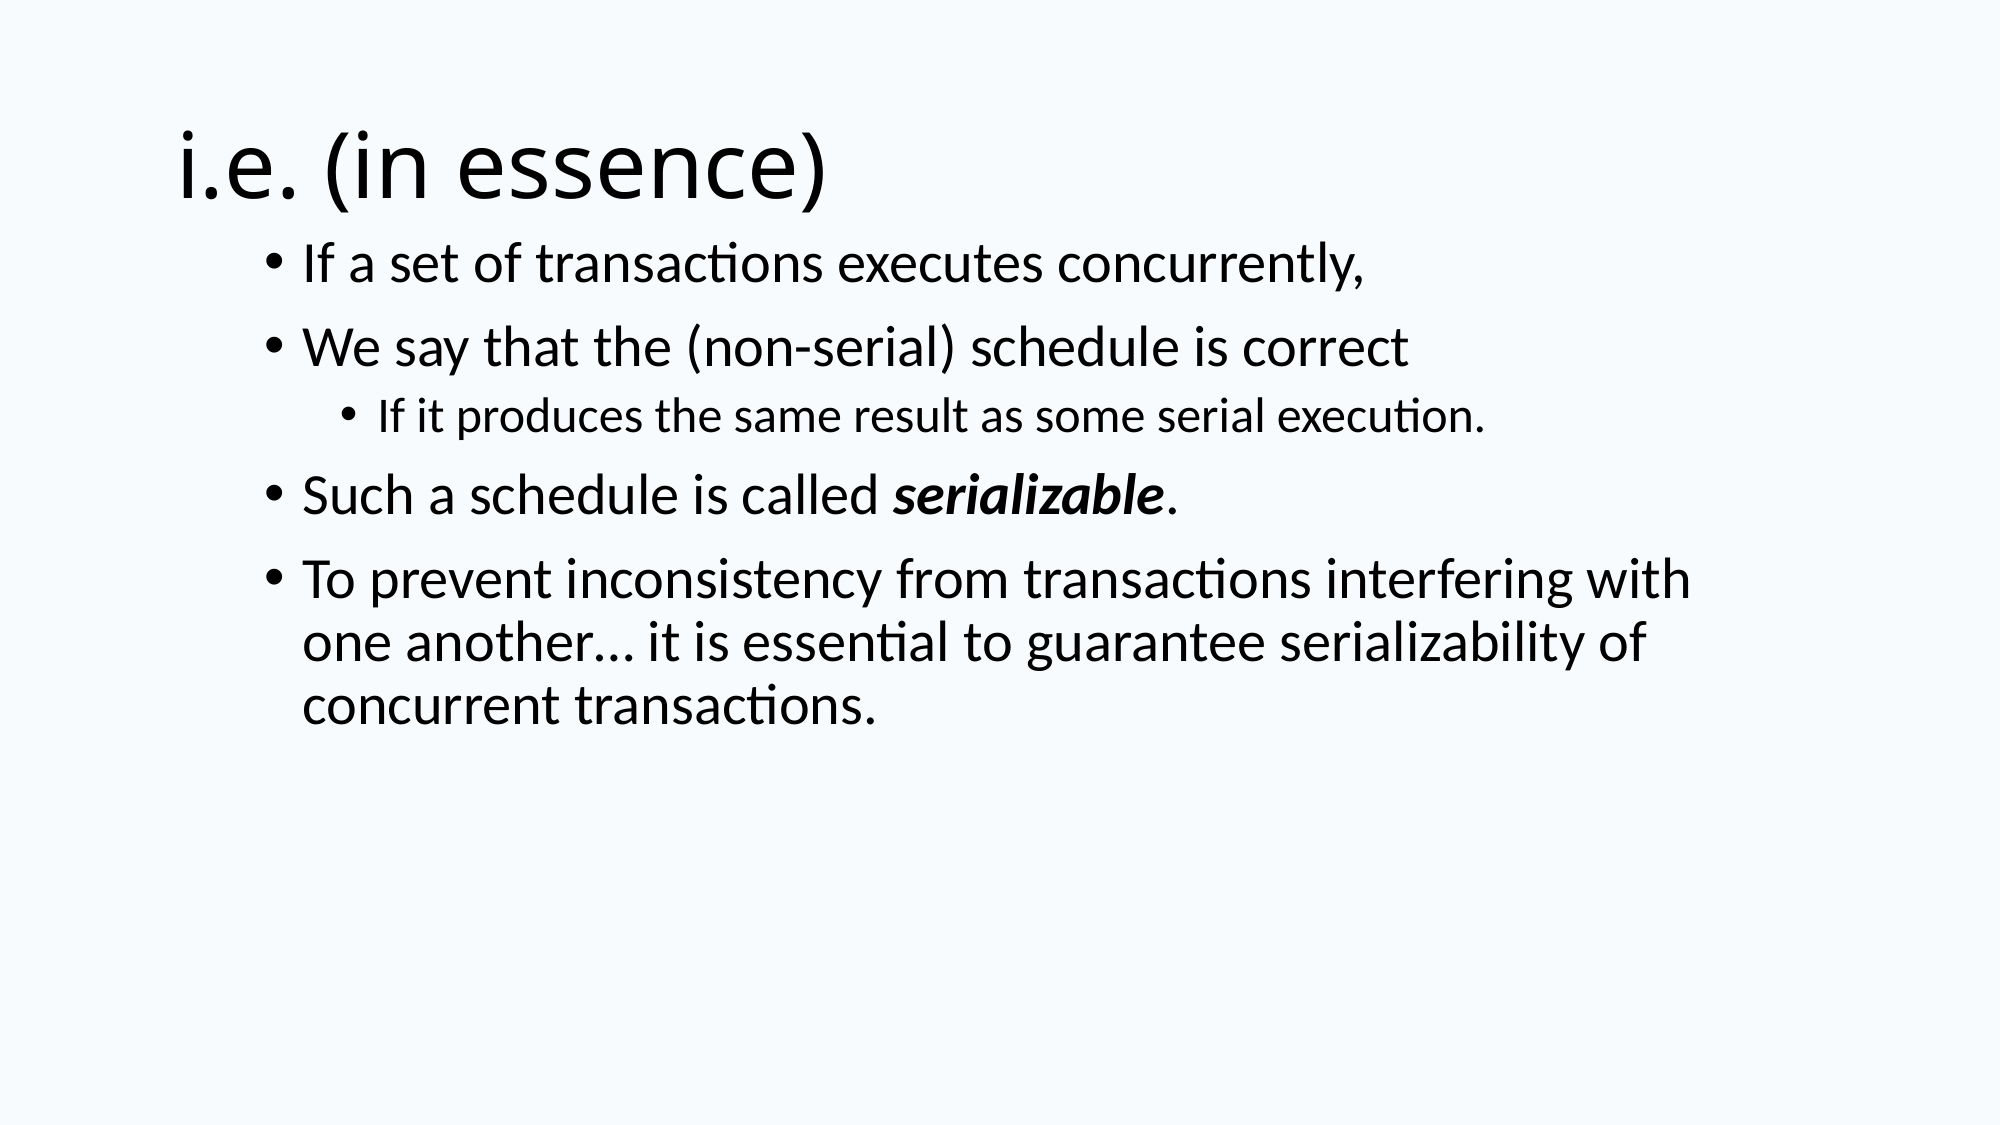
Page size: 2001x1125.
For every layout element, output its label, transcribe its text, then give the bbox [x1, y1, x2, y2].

title i.e. (in essence) [137, 59, 1863, 278]
list If a set of transactions executes concurrently, We say that the (non-serial) schedule is correct If it produces the same result as some serial execution. Such a schedule is called serializable. To prevent inconsistency from transactions interfering with one another… it is essential to guarantee serializability of concurrent transactions. [249, 224, 1738, 975]
